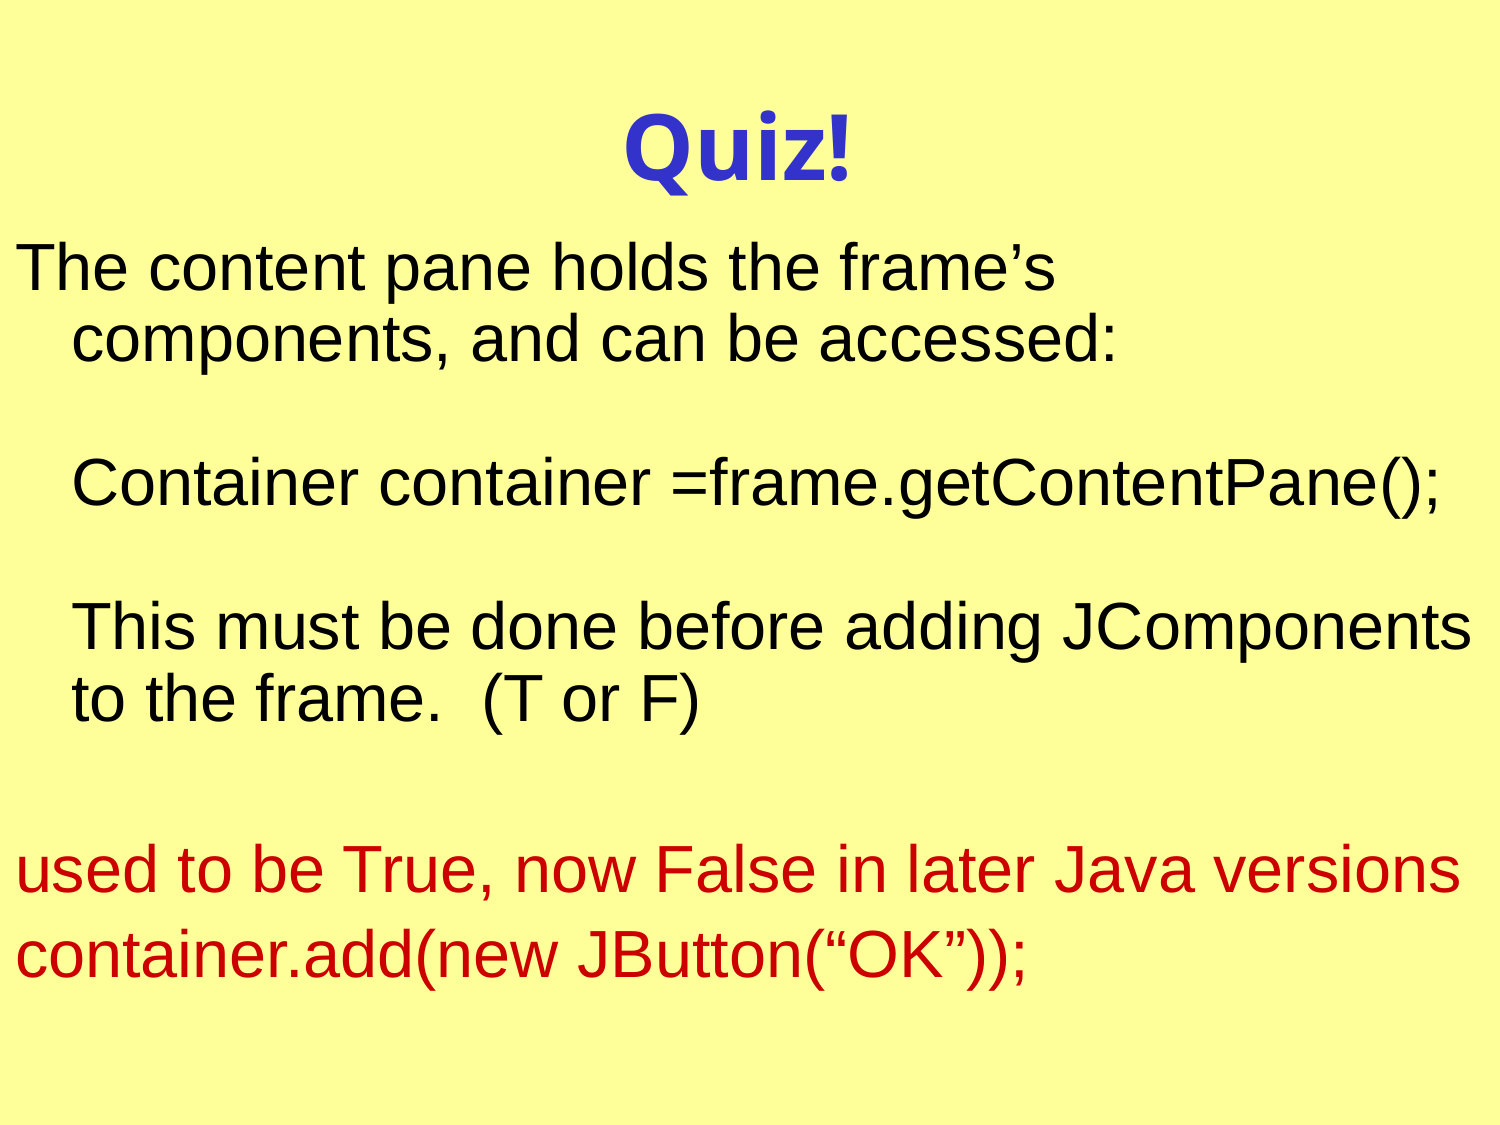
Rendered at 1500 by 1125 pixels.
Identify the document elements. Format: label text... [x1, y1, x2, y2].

list The content pane holds the frame’s components, and can be accessed: Container container =frame.getContentPane(); This must be done before adding JComponents to the frame. (T or F) used to be True, now False in later Java versions container.add(new JButton(“OK”)); [0, 224, 1500, 901]
title Quiz! [99, 49, 1376, 224]
